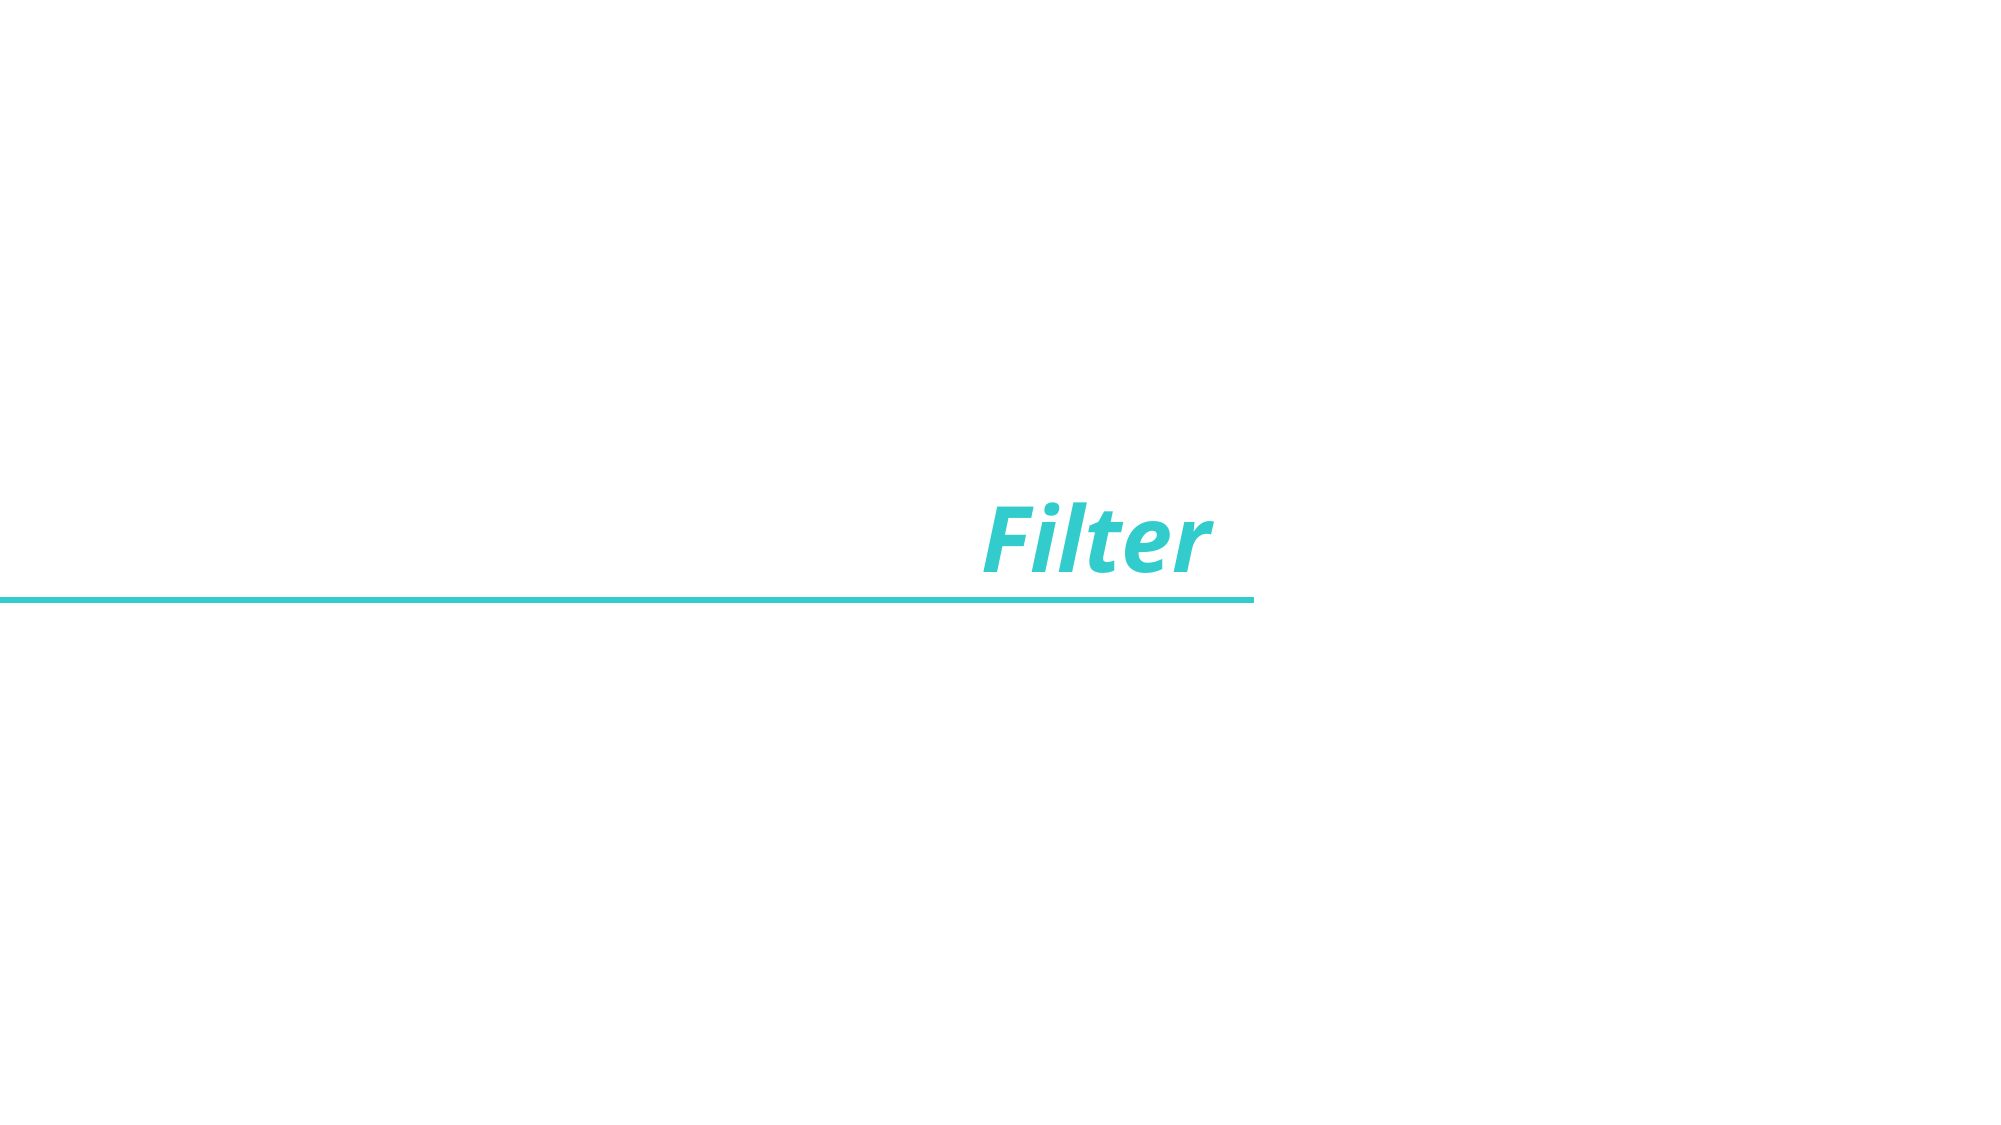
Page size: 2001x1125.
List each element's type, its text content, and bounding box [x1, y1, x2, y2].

text_box Filter [966, 473, 1227, 597]
